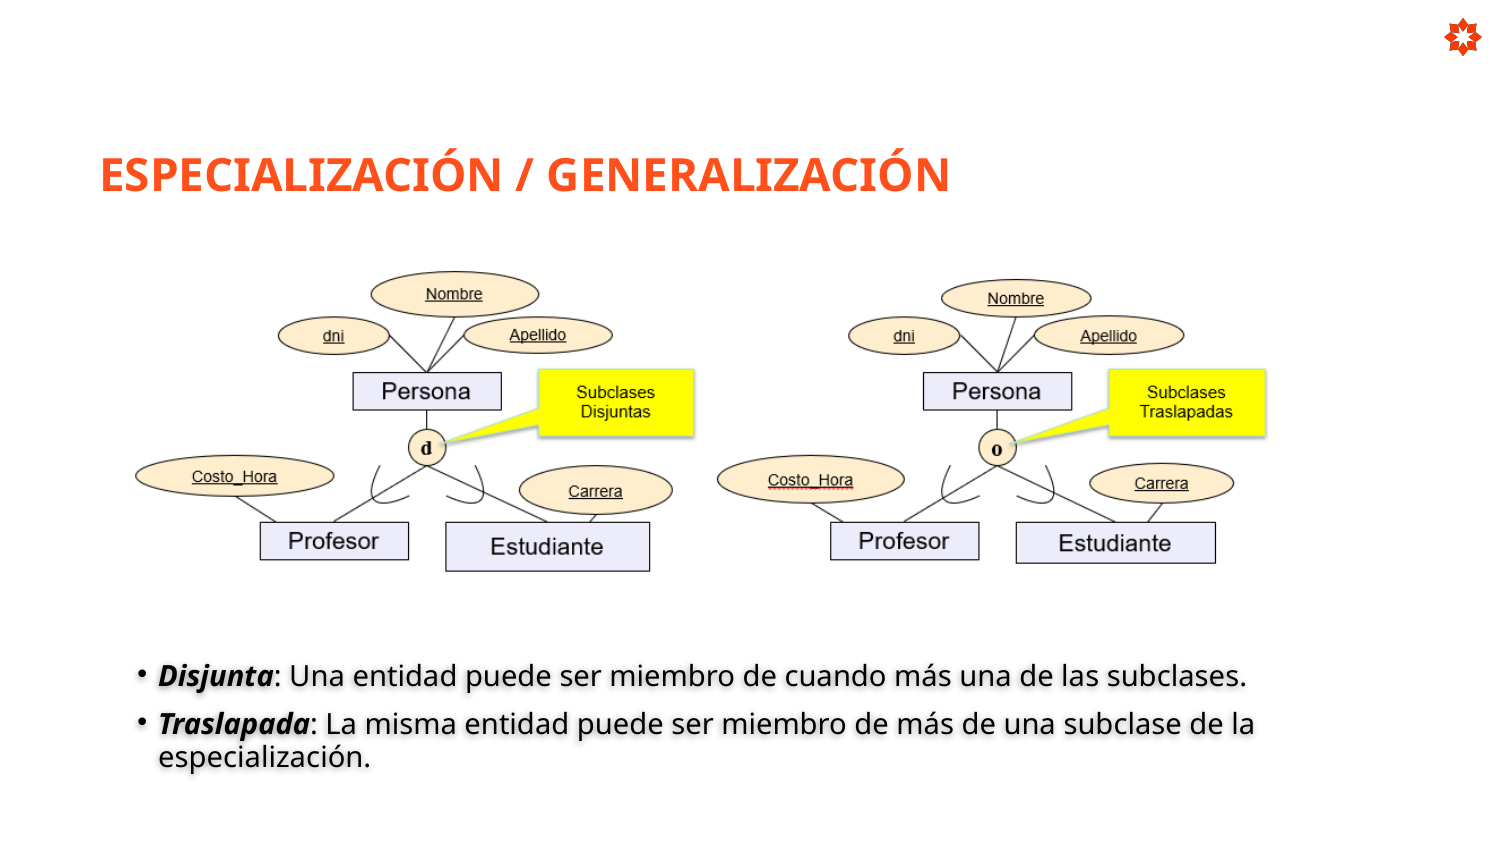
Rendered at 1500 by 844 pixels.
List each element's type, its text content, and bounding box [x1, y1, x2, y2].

picture [1444, 18, 1482, 56]
text_box Disjunta: Una entidad puede ser miembro de cuando más una de las subclases. Traslapada: La misma entidad puede ser miembro de más de una subclase de la especialización. [123, 628, 1382, 803]
picture [123, 245, 1301, 599]
title ESPECIALIZACIÓN / GENERALIZACIÓN [84, 96, 1216, 216]
